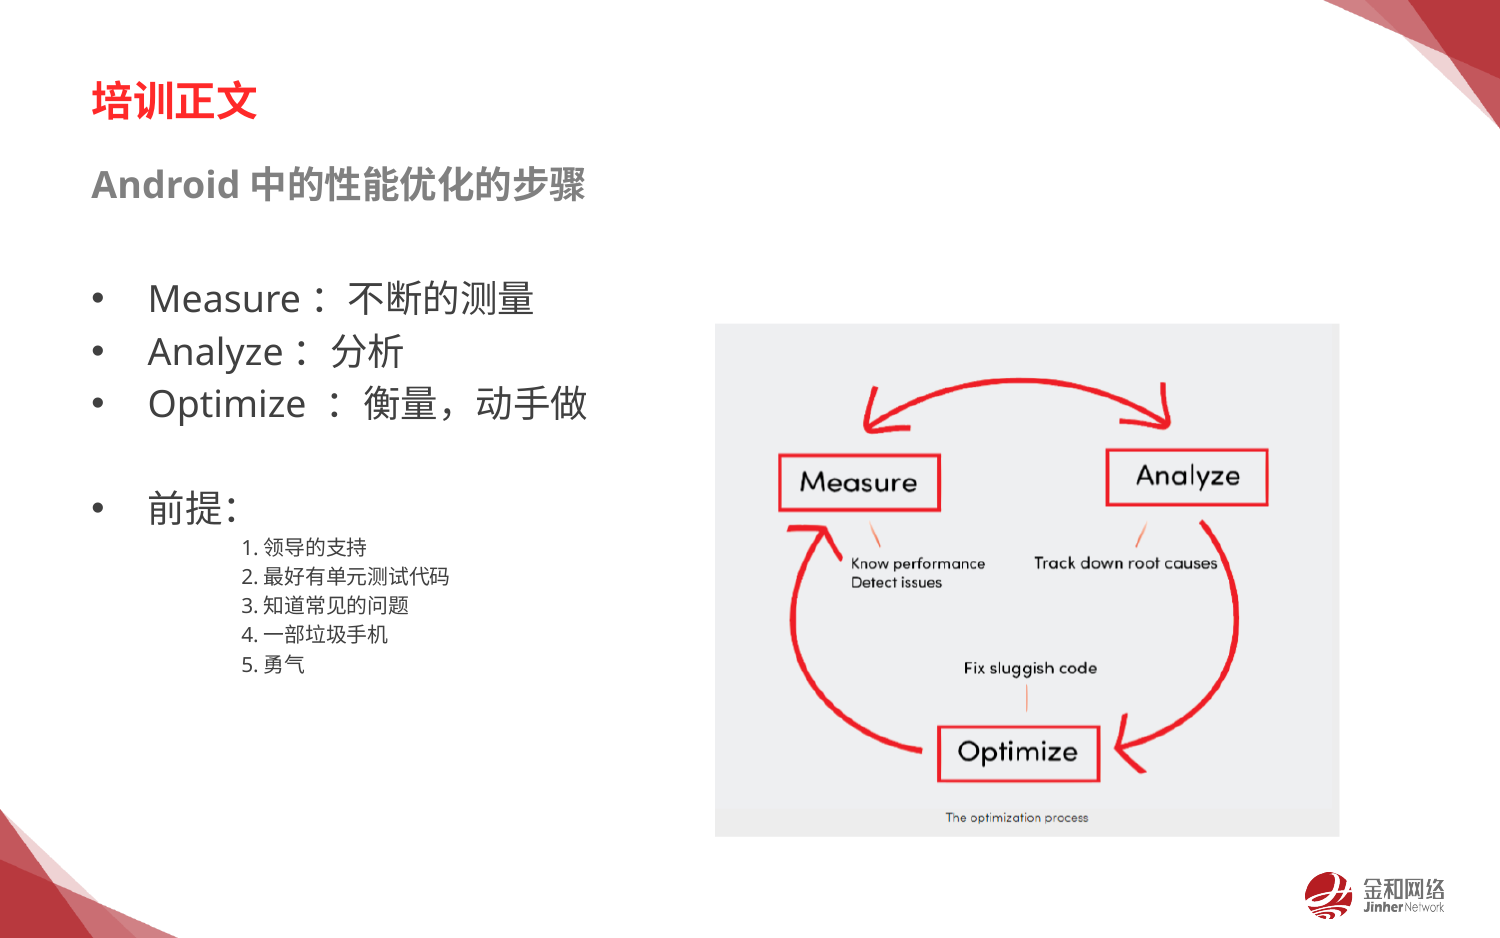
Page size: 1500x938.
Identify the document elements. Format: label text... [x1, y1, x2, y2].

list Android中的性能优化的步骤 [76, 154, 1447, 223]
picture [714, 323, 1340, 837]
picture [1322, 0, 1500, 129]
list Measure：不断的测量 Analyze：分析 Optimize ：衡量，动手做 前提： 1.领导的支持 2.最好有单元测试代码 3.知道常见的问题 4.一部垃圾手机 5.勇气 [76, 267, 1447, 847]
picture [1305, 872, 1444, 919]
picture [0, 809, 178, 938]
title 培训正文 [76, 67, 1447, 150]
